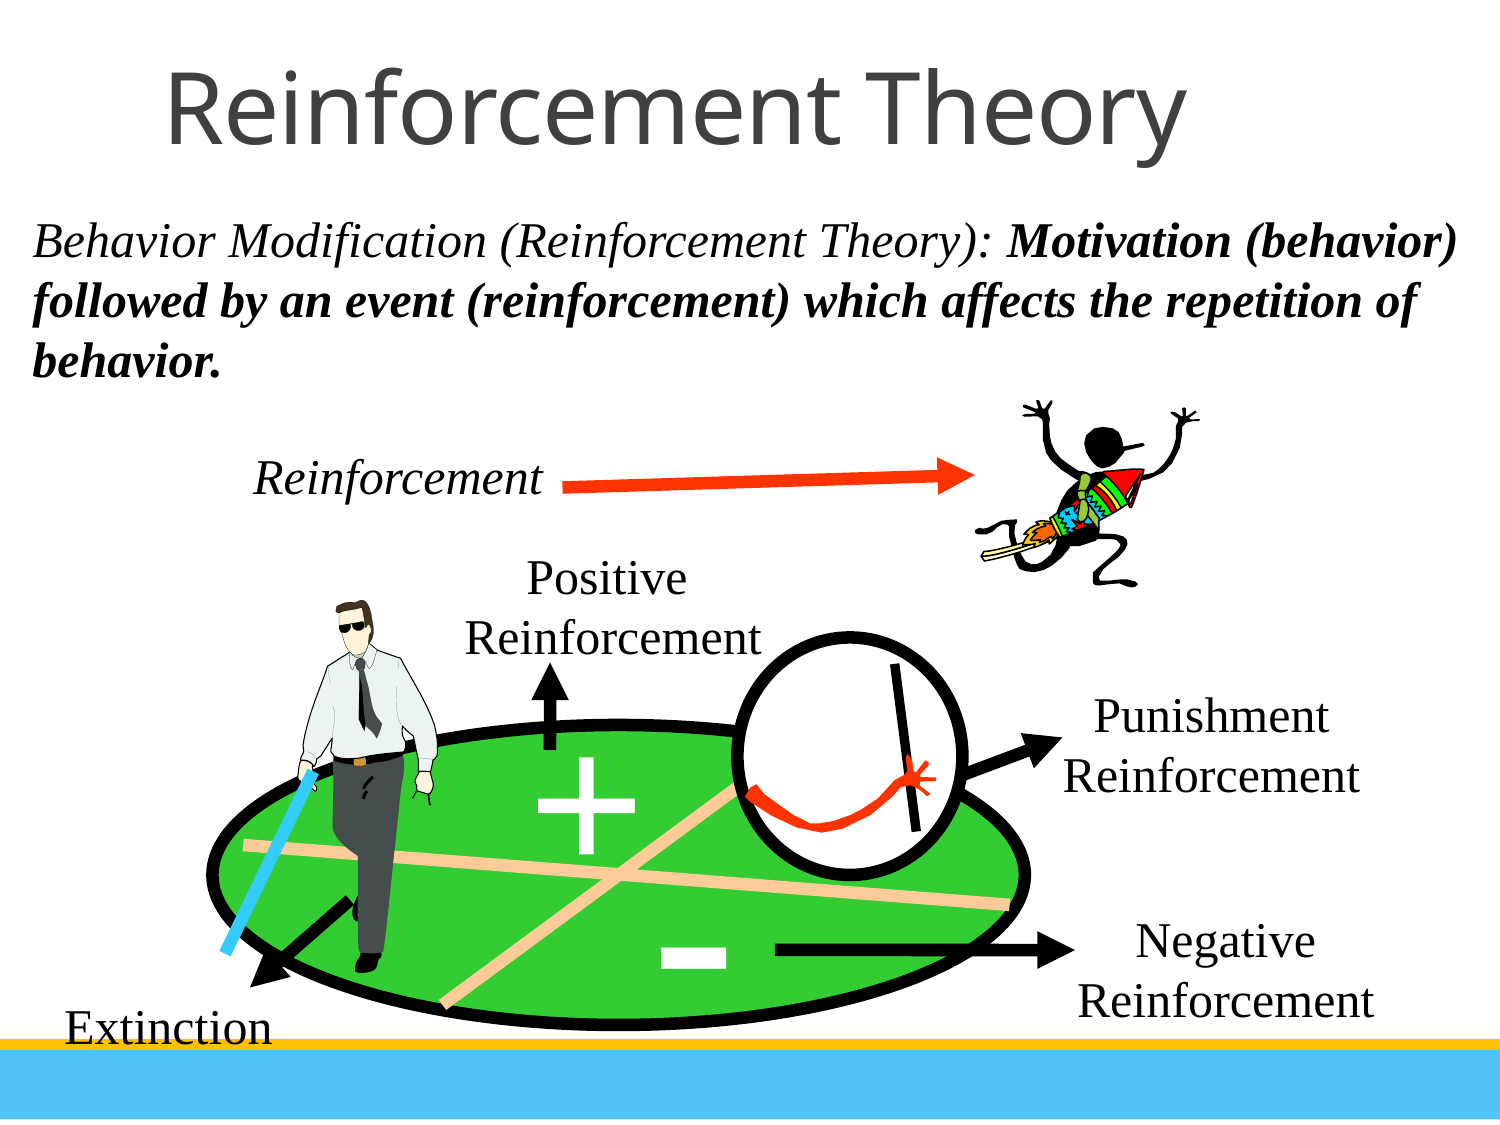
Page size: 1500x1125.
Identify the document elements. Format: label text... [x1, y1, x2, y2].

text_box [448, 930, 634, 1026]
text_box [636, 759, 1390, 1076]
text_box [48, 599, 438, 1063]
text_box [974, 399, 1201, 588]
text_box Behavior Modification (Reinforcement Theory): Motivation (behavior) followed by an event (reinforcement) which affects the repetition of behavior. [17, 200, 1500, 395]
text_box [562, 469, 971, 488]
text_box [785, 636, 1376, 876]
text_box Reinforcement [238, 437, 559, 513]
title Reinforcement Theory [0, 42, 1350, 173]
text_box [449, 536, 778, 926]
